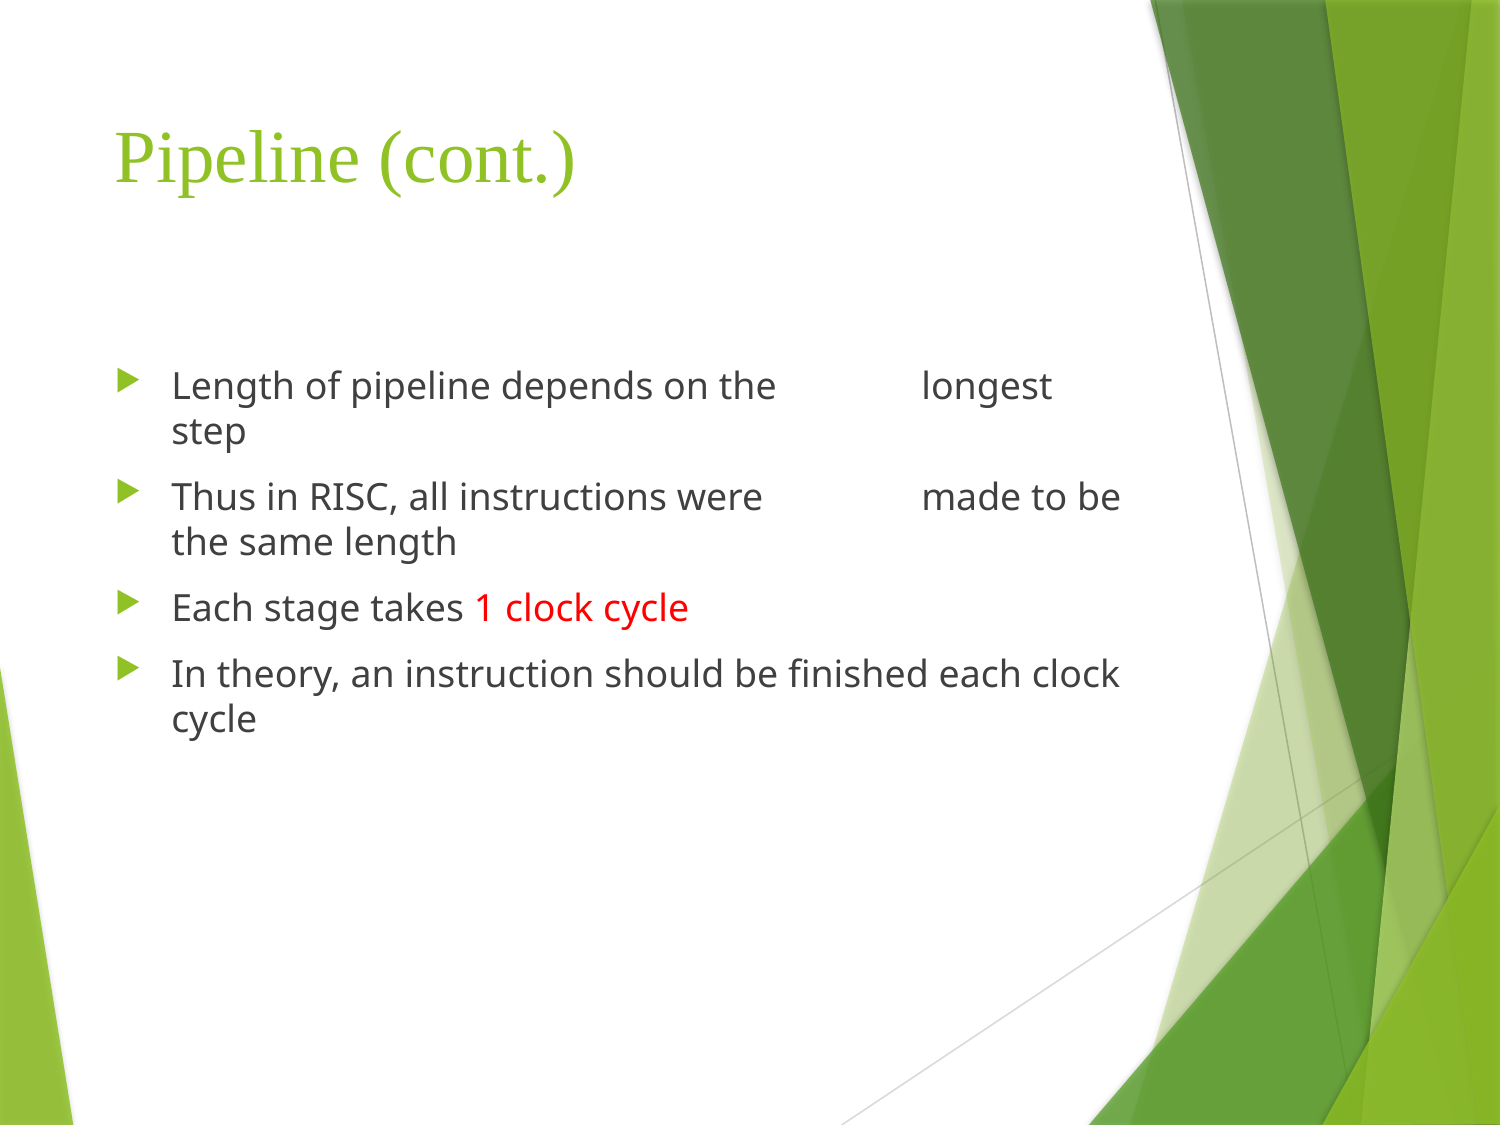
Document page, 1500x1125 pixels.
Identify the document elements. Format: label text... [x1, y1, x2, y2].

title Pipeline (cont.) [99, 99, 1142, 224]
list Length of pipeline depends on the longest step Thus in RISC, all instructions were made to be the same length Each stage takes 1 clock cycle In theory, an instruction should be finished each clock cycle [99, 354, 1142, 992]
